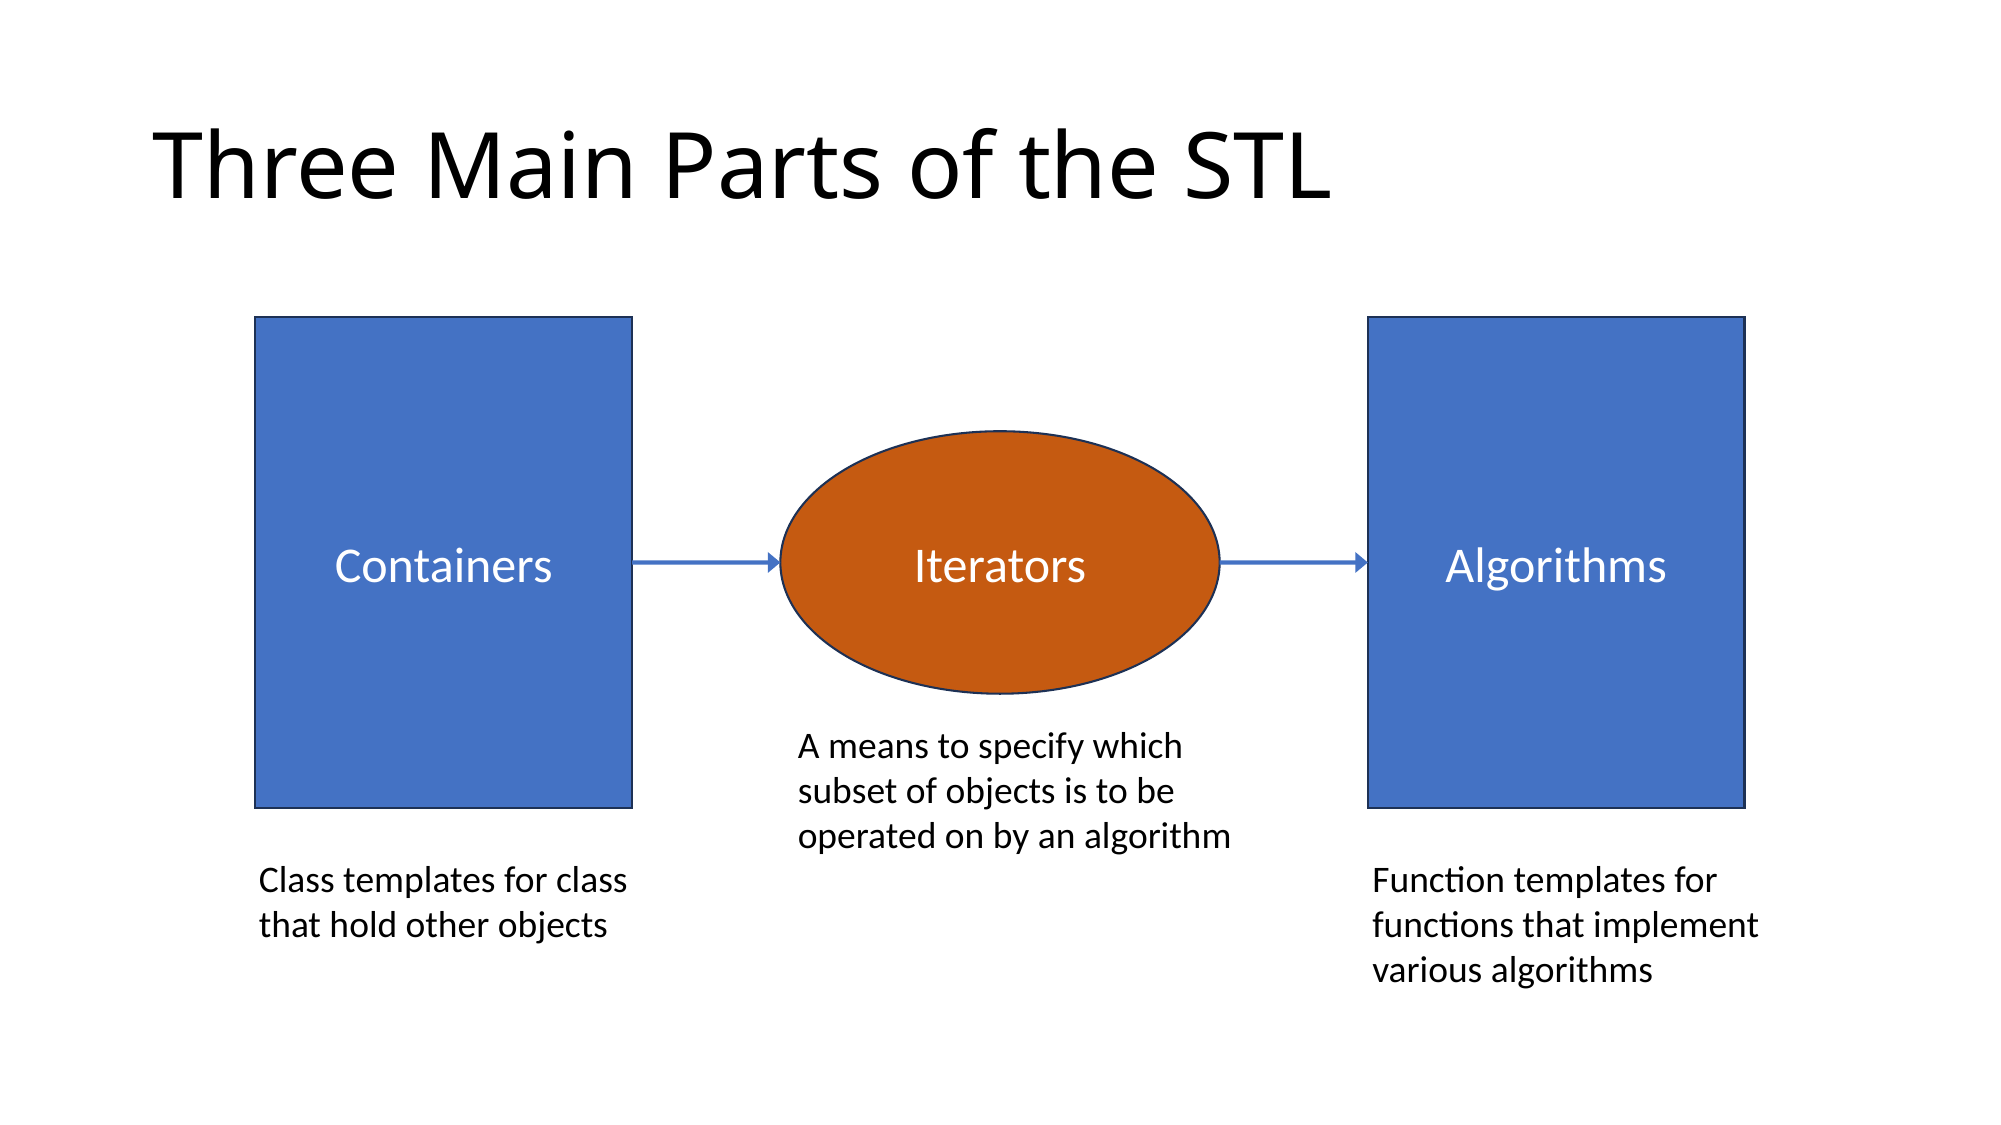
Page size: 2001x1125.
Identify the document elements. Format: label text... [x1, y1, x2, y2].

text_box Iterators [779, 430, 1221, 695]
title Three Main Parts of the STL [137, 59, 1863, 278]
text_box Containers [254, 316, 633, 809]
text_box Algorithms [1367, 316, 1746, 809]
text_box Class templates for class that hold other objects [244, 847, 644, 953]
text_box A means to specify which subset of objects is to be operated on by an algorithm [783, 713, 1247, 863]
text_box Function templates for functions that implement various algorithms [1357, 847, 1775, 998]
